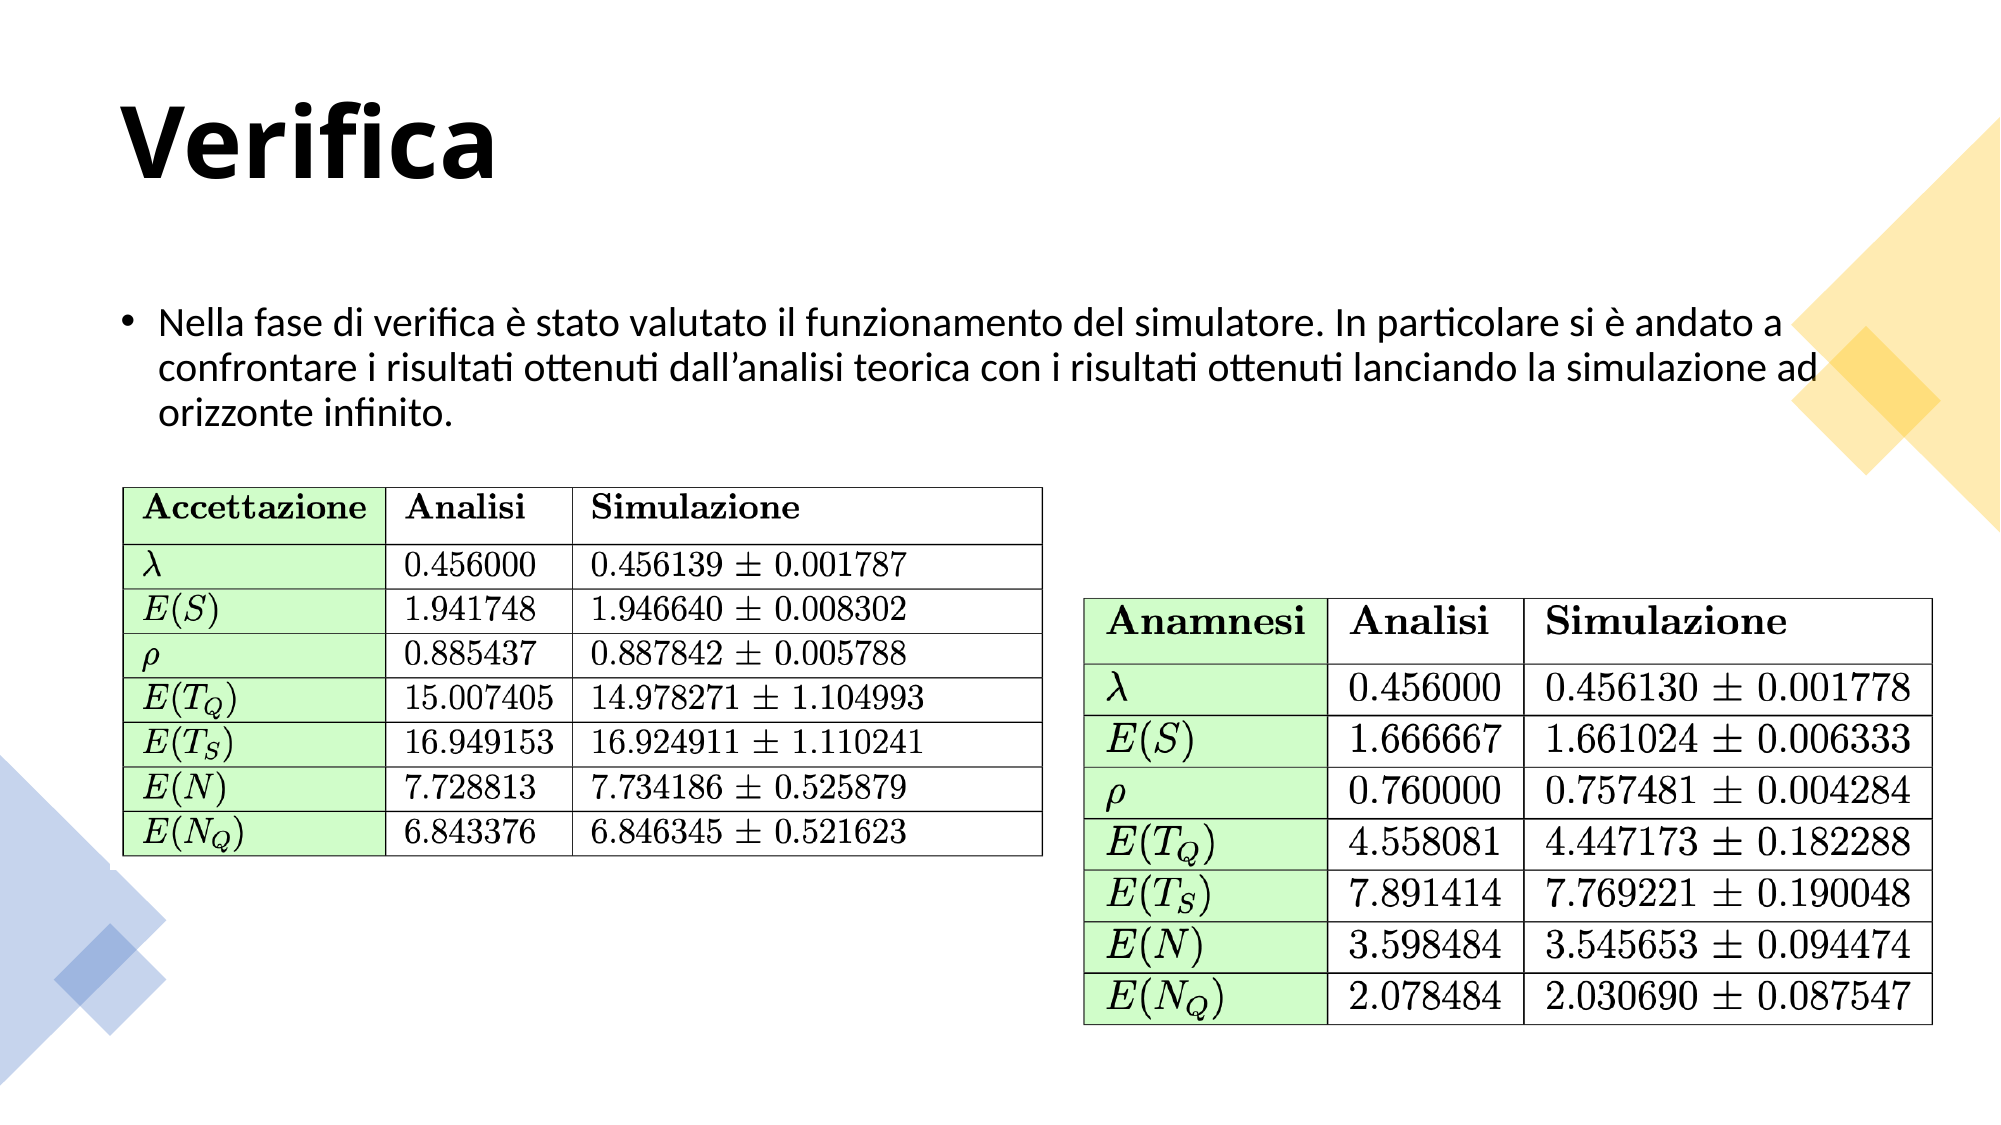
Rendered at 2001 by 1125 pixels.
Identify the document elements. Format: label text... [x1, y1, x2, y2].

picture [109, 471, 1058, 870]
text_box [52, 921, 168, 1038]
text_box [0, 753, 168, 1088]
text_box [1789, 115, 2000, 535]
text_box [0, 440, 2000, 1125]
title Verifica [105, 52, 1895, 240]
list Nella fase di verifica è stato valutato il funzionamento del simulatore. In particolare si è andato a confrontare i risultati ottenuti dall’analisi teorica con i risultati ottenuti lanciando la simulazione ad orizzonte infinito. [105, 292, 1895, 1014]
picture [1062, 585, 1949, 1047]
text_box [0, 0, 2000, 856]
text_box [1789, 363, 1904, 477]
